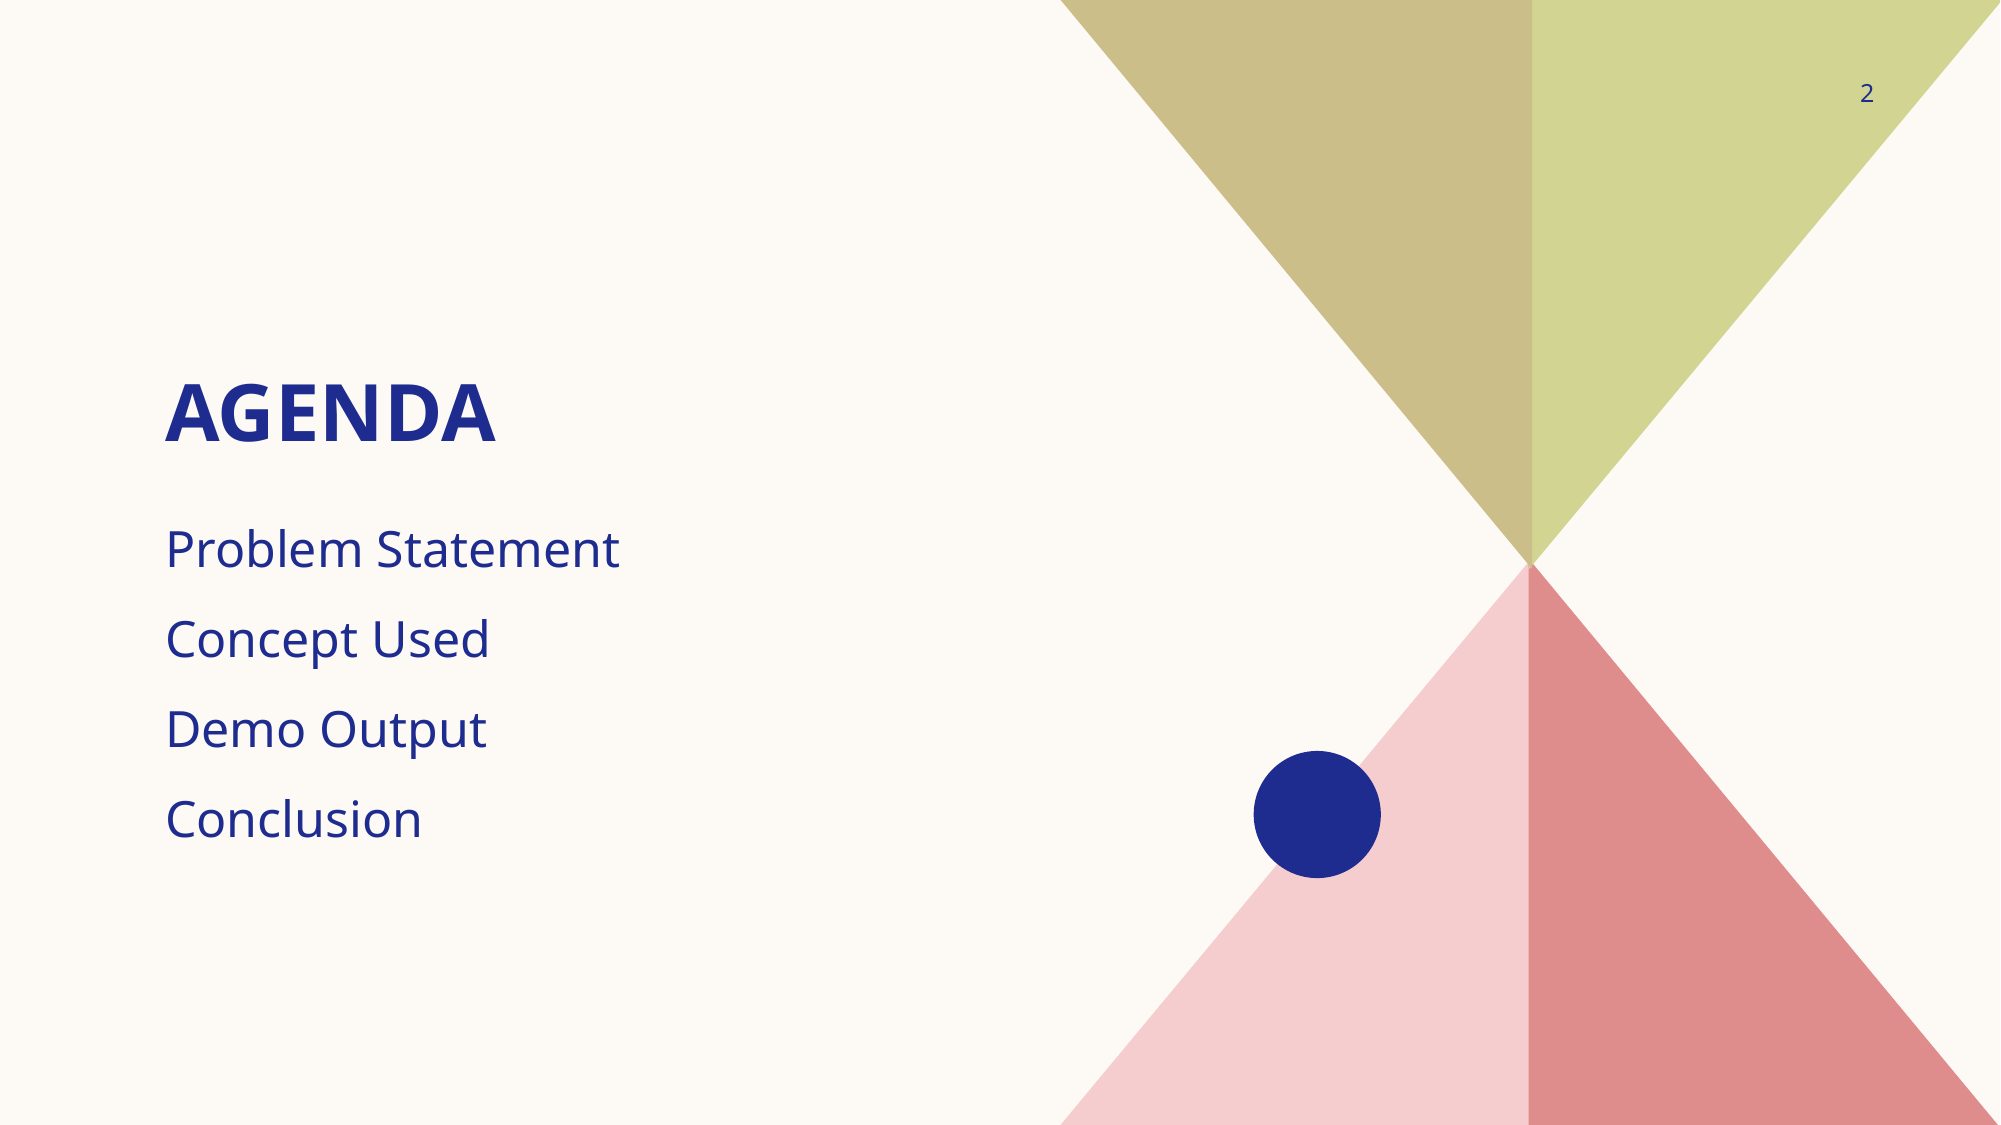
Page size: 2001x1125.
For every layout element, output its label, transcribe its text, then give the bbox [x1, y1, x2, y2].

title agenda [150, 90, 1230, 465]
list Problem Statement​ Concept Used Demo Output Conclusion [150, 479, 1230, 993]
slide_number 2 [1712, 75, 1875, 116]
